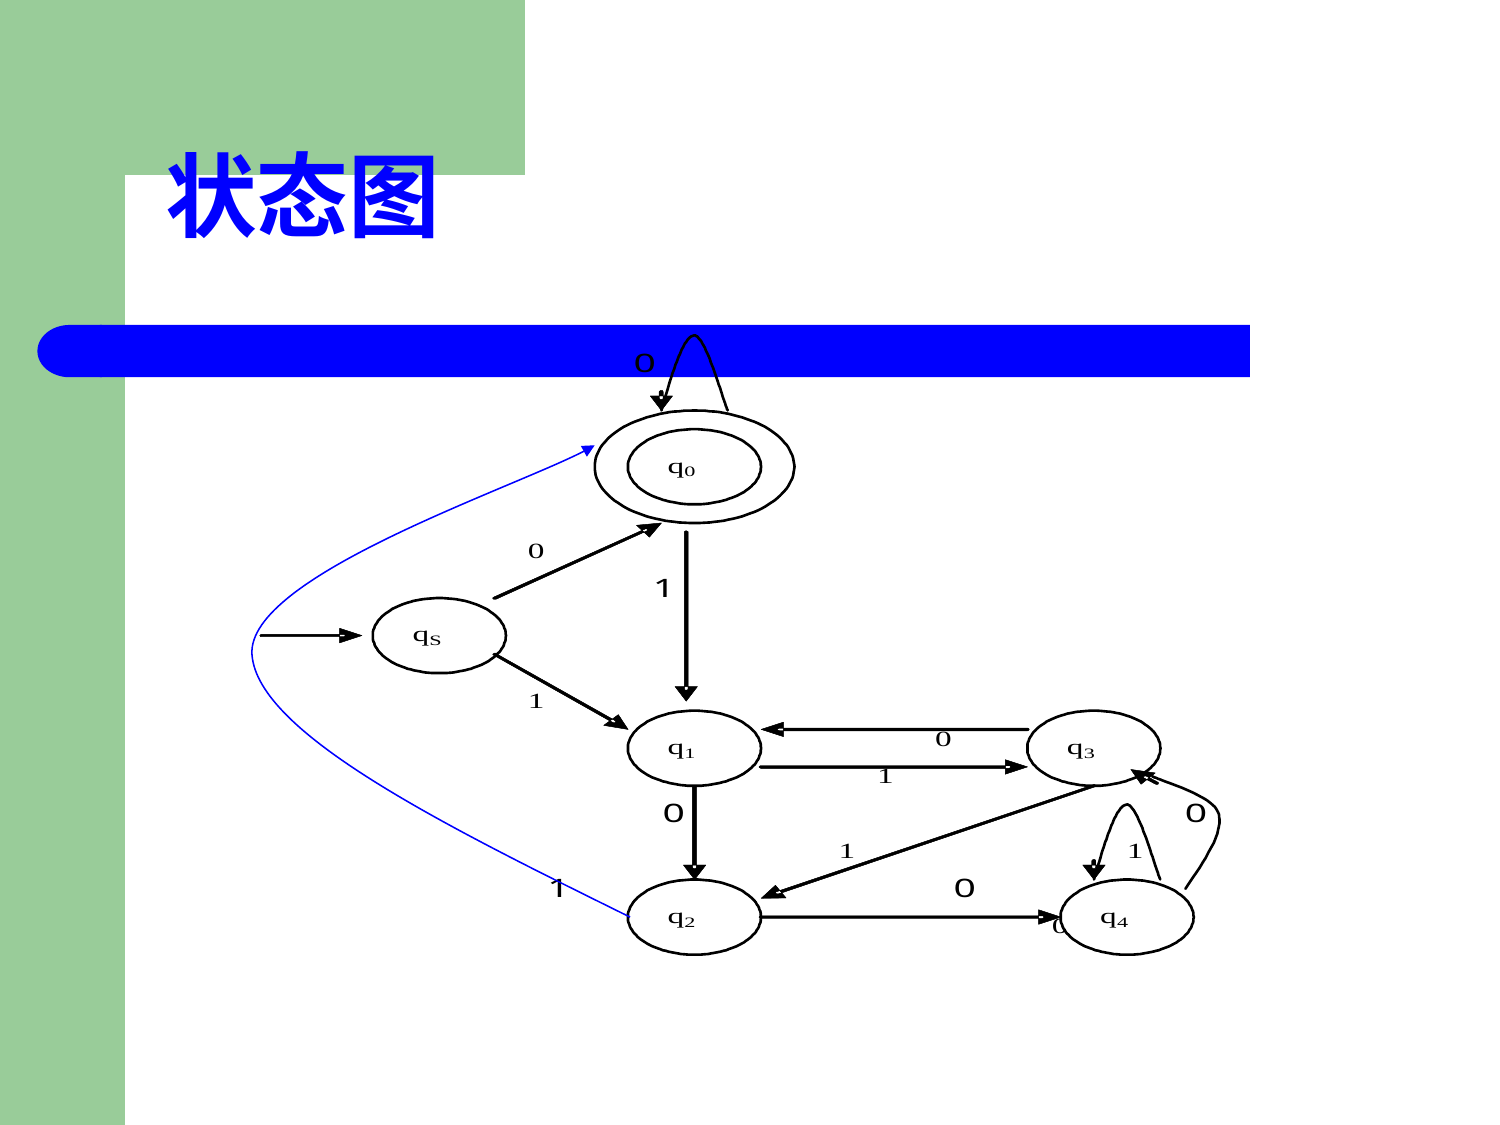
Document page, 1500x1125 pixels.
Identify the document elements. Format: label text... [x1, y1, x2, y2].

title 状态图 [149, 124, 1463, 259]
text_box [128, 269, 1384, 988]
